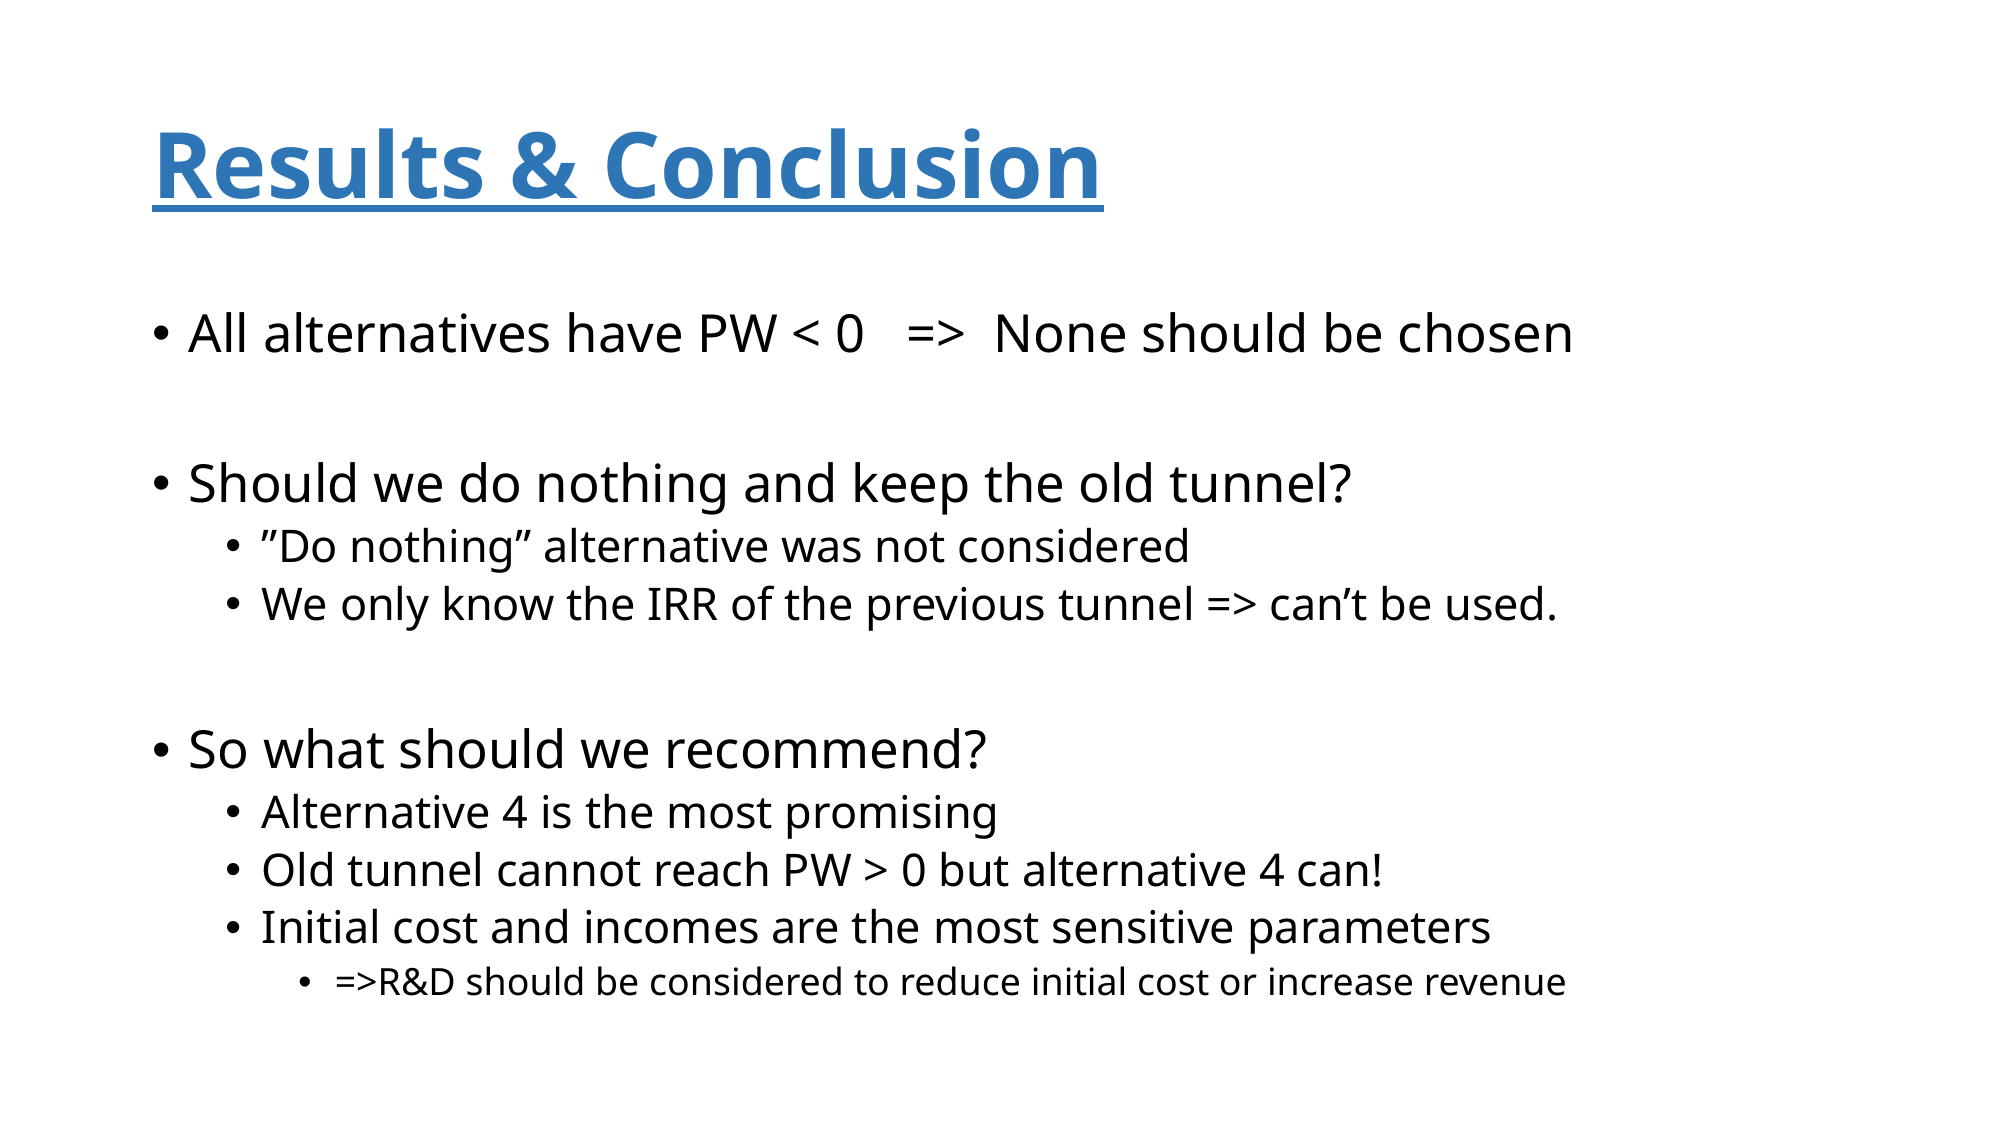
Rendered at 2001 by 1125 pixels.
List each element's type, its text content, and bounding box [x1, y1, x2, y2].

list All alternatives have PW < 0 => None should be chosen Should we do nothing and keep the old tunnel? ”Do nothing” alternative was not considered We only know the IRR of the previous tunnel => can’t be used. So what should we recommend? Alternative 4 is the most promising Old tunnel cannot reach PW > 0 but alternative 4 can! Initial cost and incomes are the most sensitive parameters =>R&D should be considered to reduce initial cost or increase revenue [137, 299, 1863, 1014]
title Results & Conclusion [137, 59, 1863, 278]
